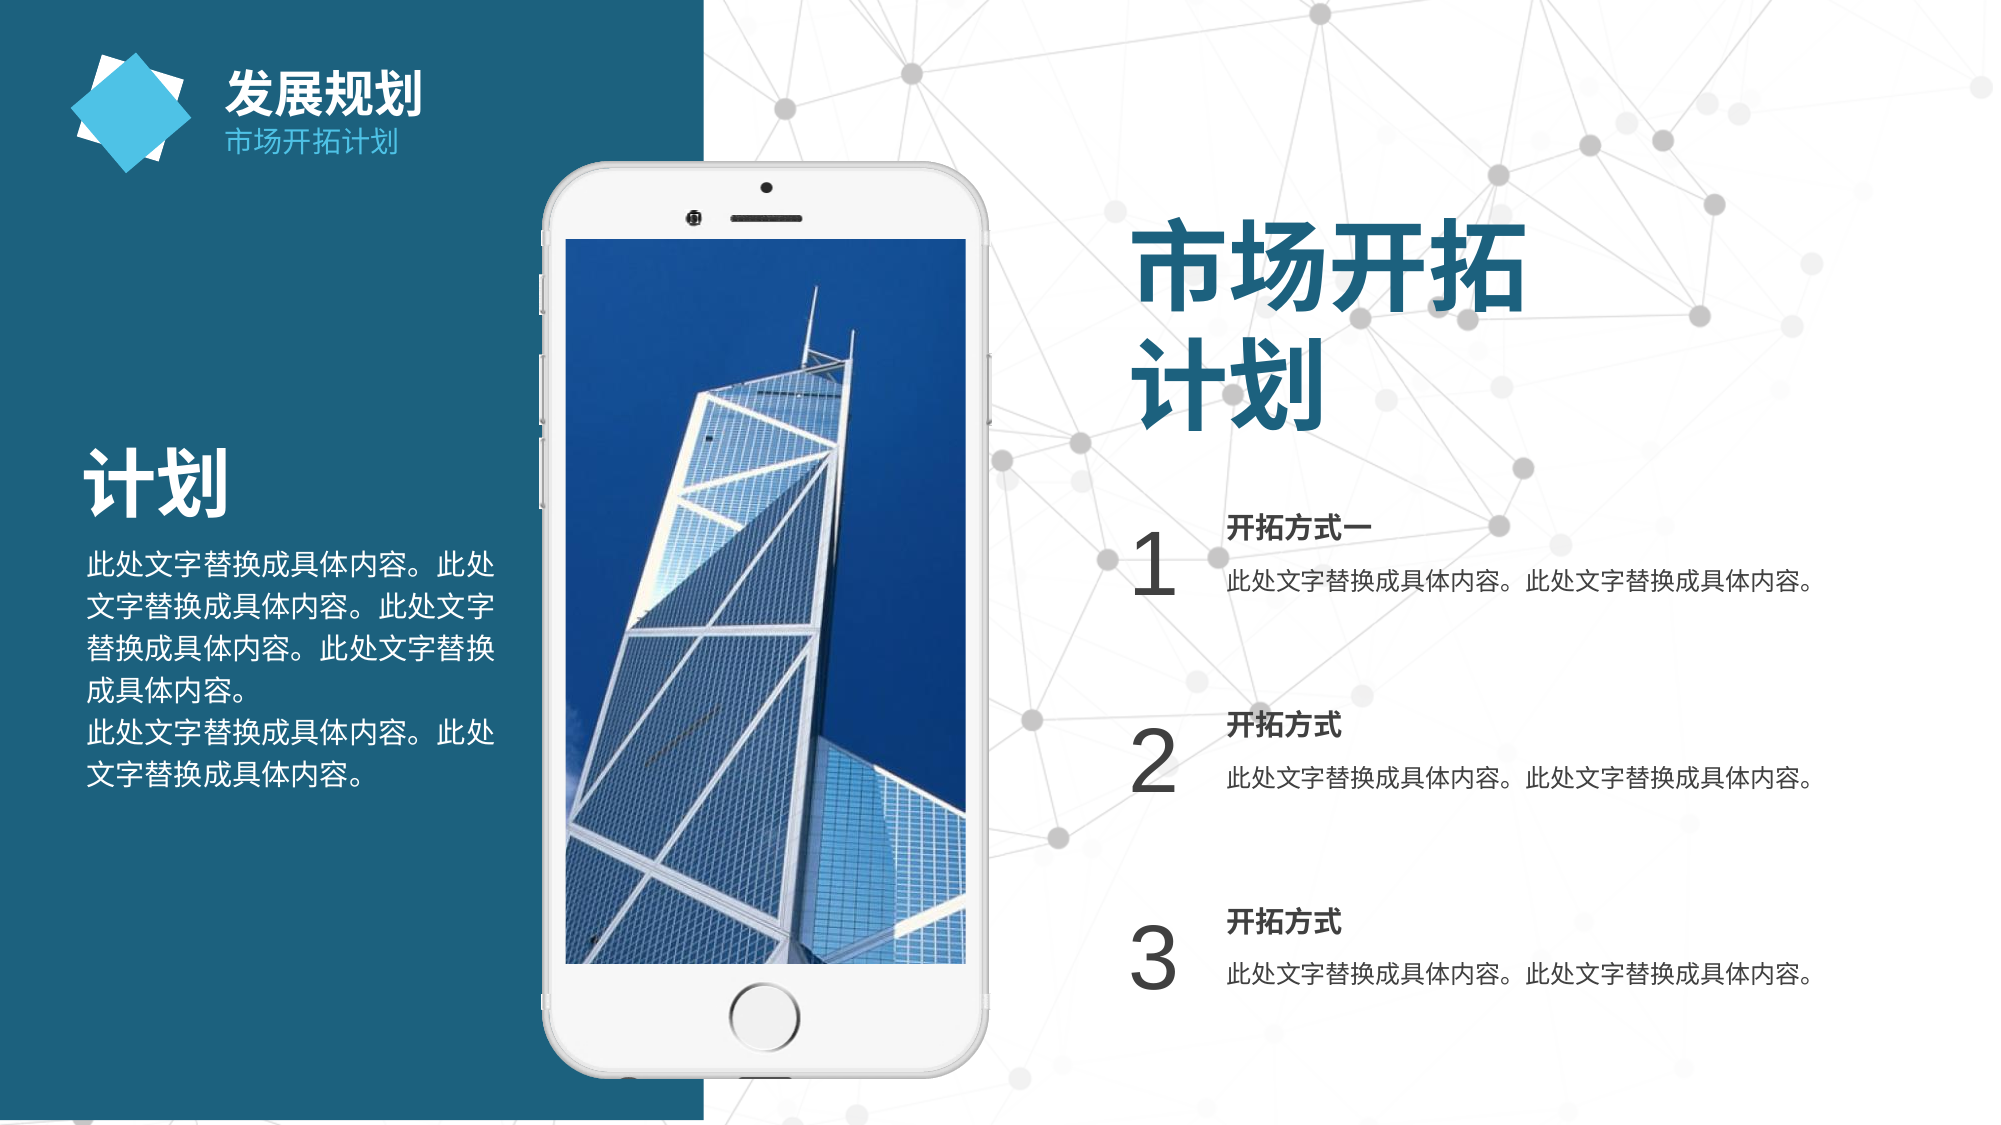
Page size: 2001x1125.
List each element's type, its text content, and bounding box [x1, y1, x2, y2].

text_box 此处文字替换成具体内容。此处文字替换成具体内容。此处文字替换成具体内容。此处文字替换成具体内容。 此处文字替换成具体内容。此处文字替换成具体内容。 [71, 532, 534, 841]
text_box [69, 51, 193, 175]
text_box [152, 68, 186, 100]
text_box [539, 161, 992, 1079]
text_box 发展规划 [210, 54, 440, 130]
text_box [0, 0, 705, 1121]
text_box [146, 141, 167, 163]
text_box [1114, 879, 1872, 1009]
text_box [1114, 682, 1872, 812]
text_box [75, 122, 99, 145]
text_box [89, 53, 124, 90]
text_box 计划 [67, 419, 539, 534]
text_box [1114, 485, 1872, 615]
text_box 市场开拓 计划 [1114, 195, 1989, 451]
text_box 市场开拓计划 [209, 115, 415, 166]
